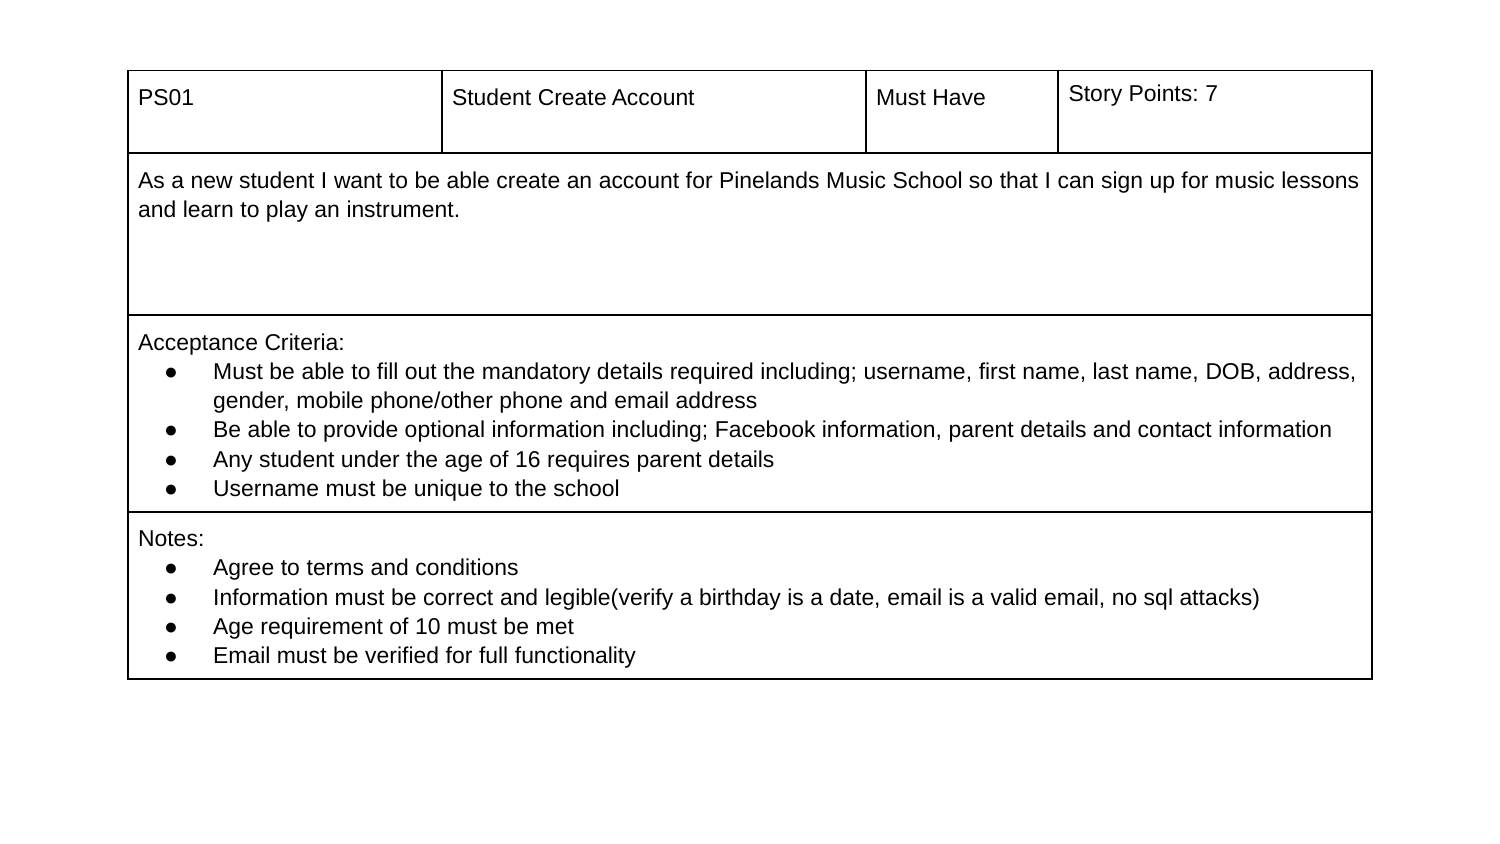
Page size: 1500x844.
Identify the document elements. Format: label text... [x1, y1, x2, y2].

table_header Story Points: 7 [1059, 71, 1371, 152]
table_cell As a new student I want to be able create an account for Pinelands Music School so that I can sign up for music lessons and learn to play an instrument. [129, 154, 1371, 314]
table_header Must Have [867, 71, 1057, 152]
table_header Student Create Account [443, 71, 865, 152]
table_cell Notes: Agree to terms and conditions Information must be correct and legible(verify a birthday is a date, email is a valid email, no sql attacks) Age requirement of 10 must be met Email must be verified for full functionality [129, 513, 1371, 678]
table_cell Acceptance Criteria: Must be able to fill out the mandatory details required including; username, first name, last name, DOB, address, gender, mobile phone/other phone and email address Be able to provide optional information including; Facebook information, parent details and contact information Any student under the age of 16 requires parent details Username must be unique to the school [129, 316, 1371, 511]
table_header PS01 [129, 71, 441, 152]
